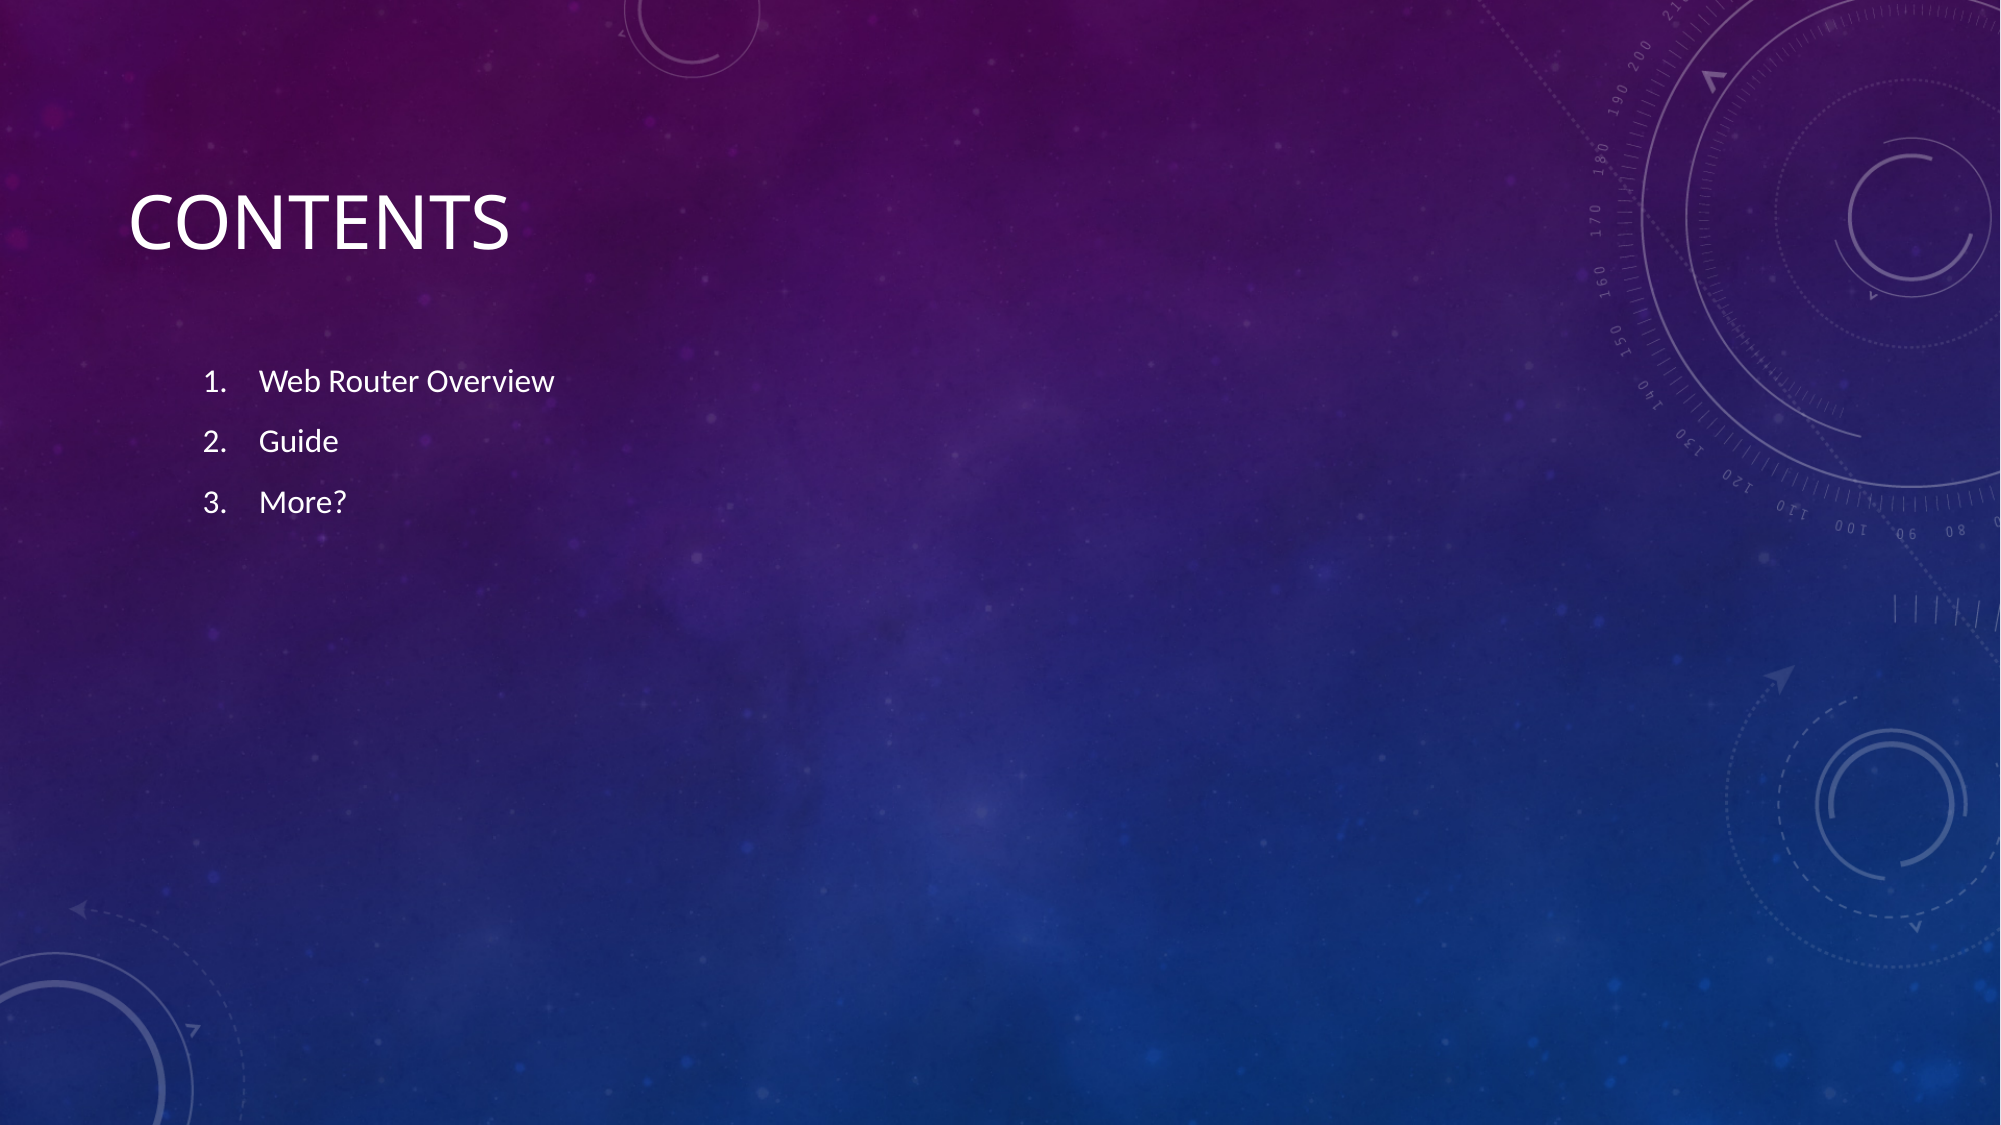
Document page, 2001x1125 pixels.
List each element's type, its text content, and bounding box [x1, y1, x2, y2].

picture [0, 0, 2001, 1125]
title contents [112, 99, 1775, 339]
list Web Router Overview Guide More? [112, 351, 1775, 950]
